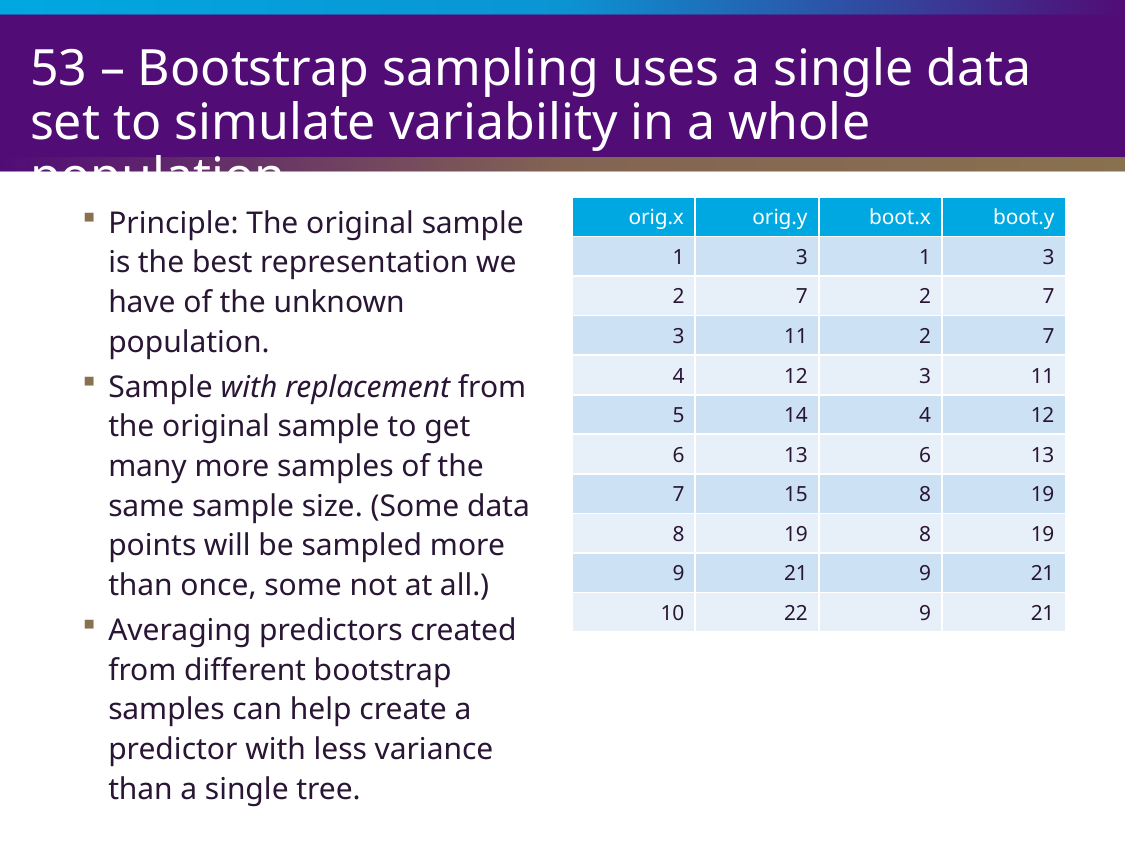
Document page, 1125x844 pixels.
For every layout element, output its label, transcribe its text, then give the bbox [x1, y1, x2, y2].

picture [0, 0, 1125, 19]
table_cell 9 [573, 554, 694, 592]
table_cell 9 [820, 554, 941, 592]
table_cell 14 [696, 396, 818, 433]
table_cell 3 [820, 356, 941, 394]
table_cell 8 [573, 514, 694, 552]
table_cell 13 [943, 435, 1065, 473]
table_cell 19 [943, 475, 1065, 513]
table_cell 6 [820, 435, 941, 473]
table_cell 7 [573, 475, 694, 513]
table_cell 2 [820, 277, 941, 315]
table_cell 7 [943, 316, 1065, 354]
table_cell 6 [573, 435, 694, 473]
table_cell 5 [573, 396, 694, 433]
table_cell 21 [943, 554, 1065, 592]
table_cell 11 [943, 356, 1065, 394]
table_cell 8 [820, 514, 941, 552]
table_cell 10 [573, 593, 694, 631]
table_cell 12 [696, 356, 818, 394]
table_cell 4 [573, 356, 694, 394]
table_cell 8 [820, 475, 941, 513]
table_cell 13 [696, 435, 818, 473]
table_cell 3 [696, 237, 818, 275]
table_cell 3 [943, 237, 1065, 275]
table_cell 7 [943, 277, 1065, 315]
table_cell 4 [820, 396, 941, 433]
table_header boot.x [820, 198, 941, 236]
table_cell 19 [696, 514, 818, 552]
table_cell 19 [943, 514, 1065, 552]
table_cell 2 [573, 277, 694, 315]
table_cell 9 [820, 593, 941, 631]
table_cell 21 [943, 593, 1065, 631]
table_header orig.y [696, 198, 818, 236]
table_cell 11 [696, 316, 818, 354]
list Principle: The original sample is the best representation we have of the unknown population. Sample with replacement from the original sample to get many more samples of the same sample size. (Some data points will be sampled more than once, some not at all.) Averaging predictors created from different bootstrap samples can help create a predictor with less variance than a single tree. [0, 169, 563, 844]
table_cell 7 [696, 277, 818, 315]
table_cell 2 [820, 316, 941, 354]
table_cell 21 [696, 554, 818, 592]
table_cell 1 [573, 237, 694, 275]
table_header boot.y [943, 198, 1065, 236]
table_header orig.x [573, 198, 694, 236]
title 53 – Bootstrap sampling uses a single data set to simulate variability in a whole population. [0, 19, 1125, 155]
table_cell 1 [820, 237, 941, 275]
table_cell 15 [696, 475, 818, 513]
table_cell 12 [943, 396, 1065, 433]
table_cell 3 [573, 316, 694, 354]
picture [0, 155, 1125, 844]
table_cell 22 [696, 593, 818, 631]
